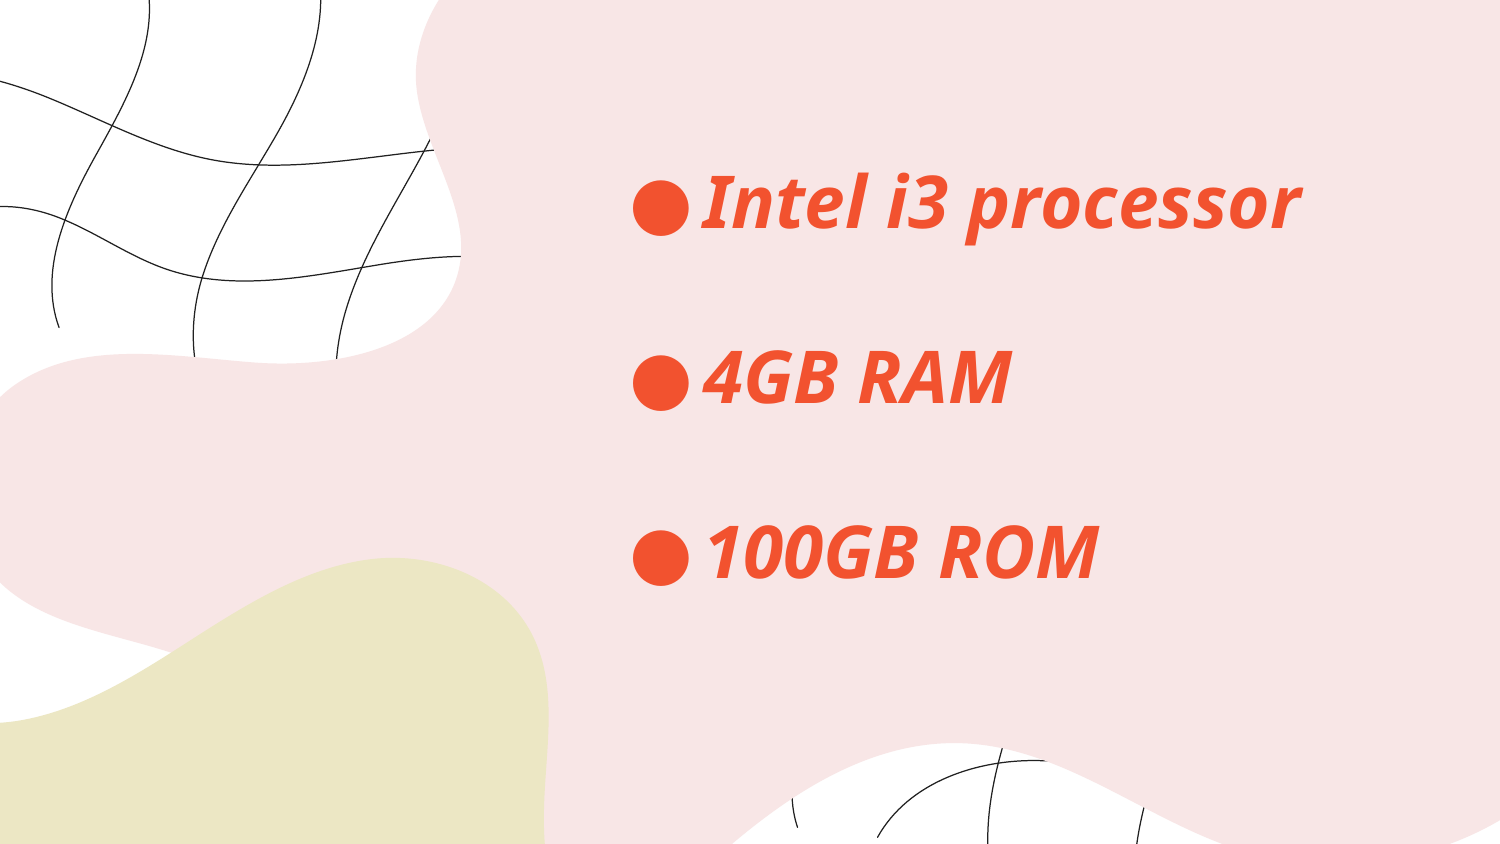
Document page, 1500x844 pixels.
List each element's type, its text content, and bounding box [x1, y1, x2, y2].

text_box Intel i3 processor 4GB RAM 100GB ROM [613, 140, 1473, 609]
